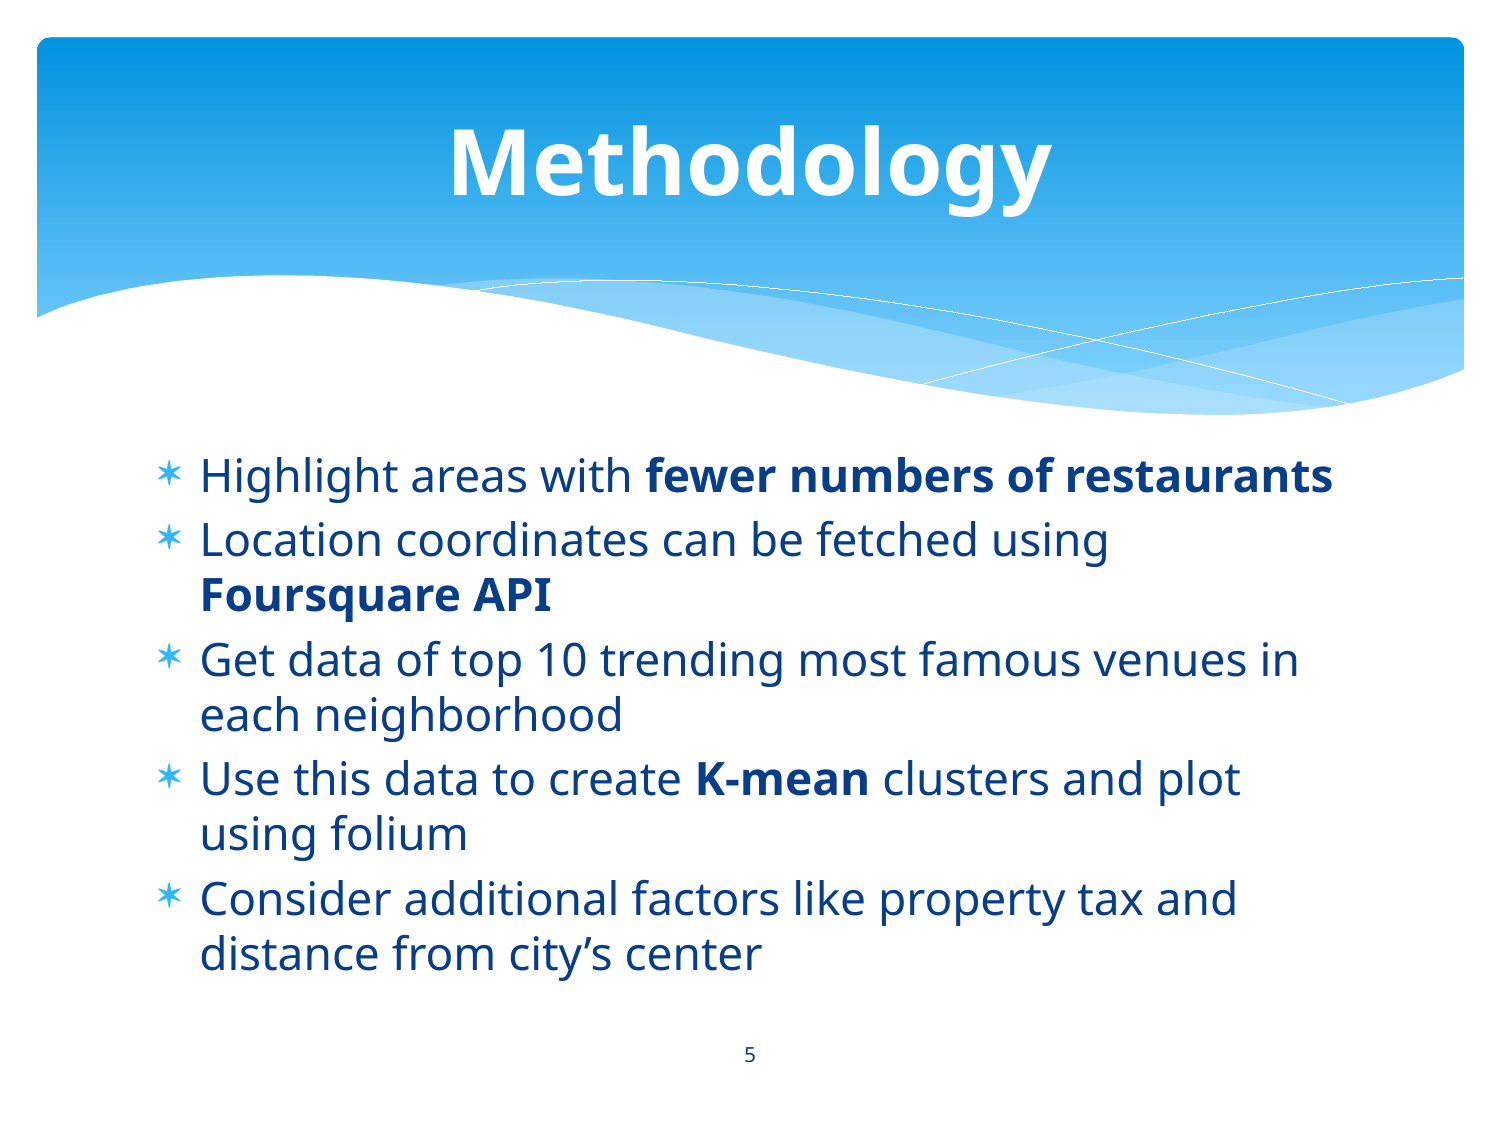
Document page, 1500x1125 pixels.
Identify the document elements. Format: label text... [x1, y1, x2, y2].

list Highlight areas with fewer numbers of restaurants Location coordinates can be fetched using Foursquare API Get data of top 10 trending most famous venues in each neighborhood Use this data to create K-mean clusters and plot using folium Consider additional factors like property tax and distance from city’s center [143, 438, 1359, 1005]
title Methodology [75, 55, 1425, 261]
slide_number 5 [654, 1025, 846, 1086]
